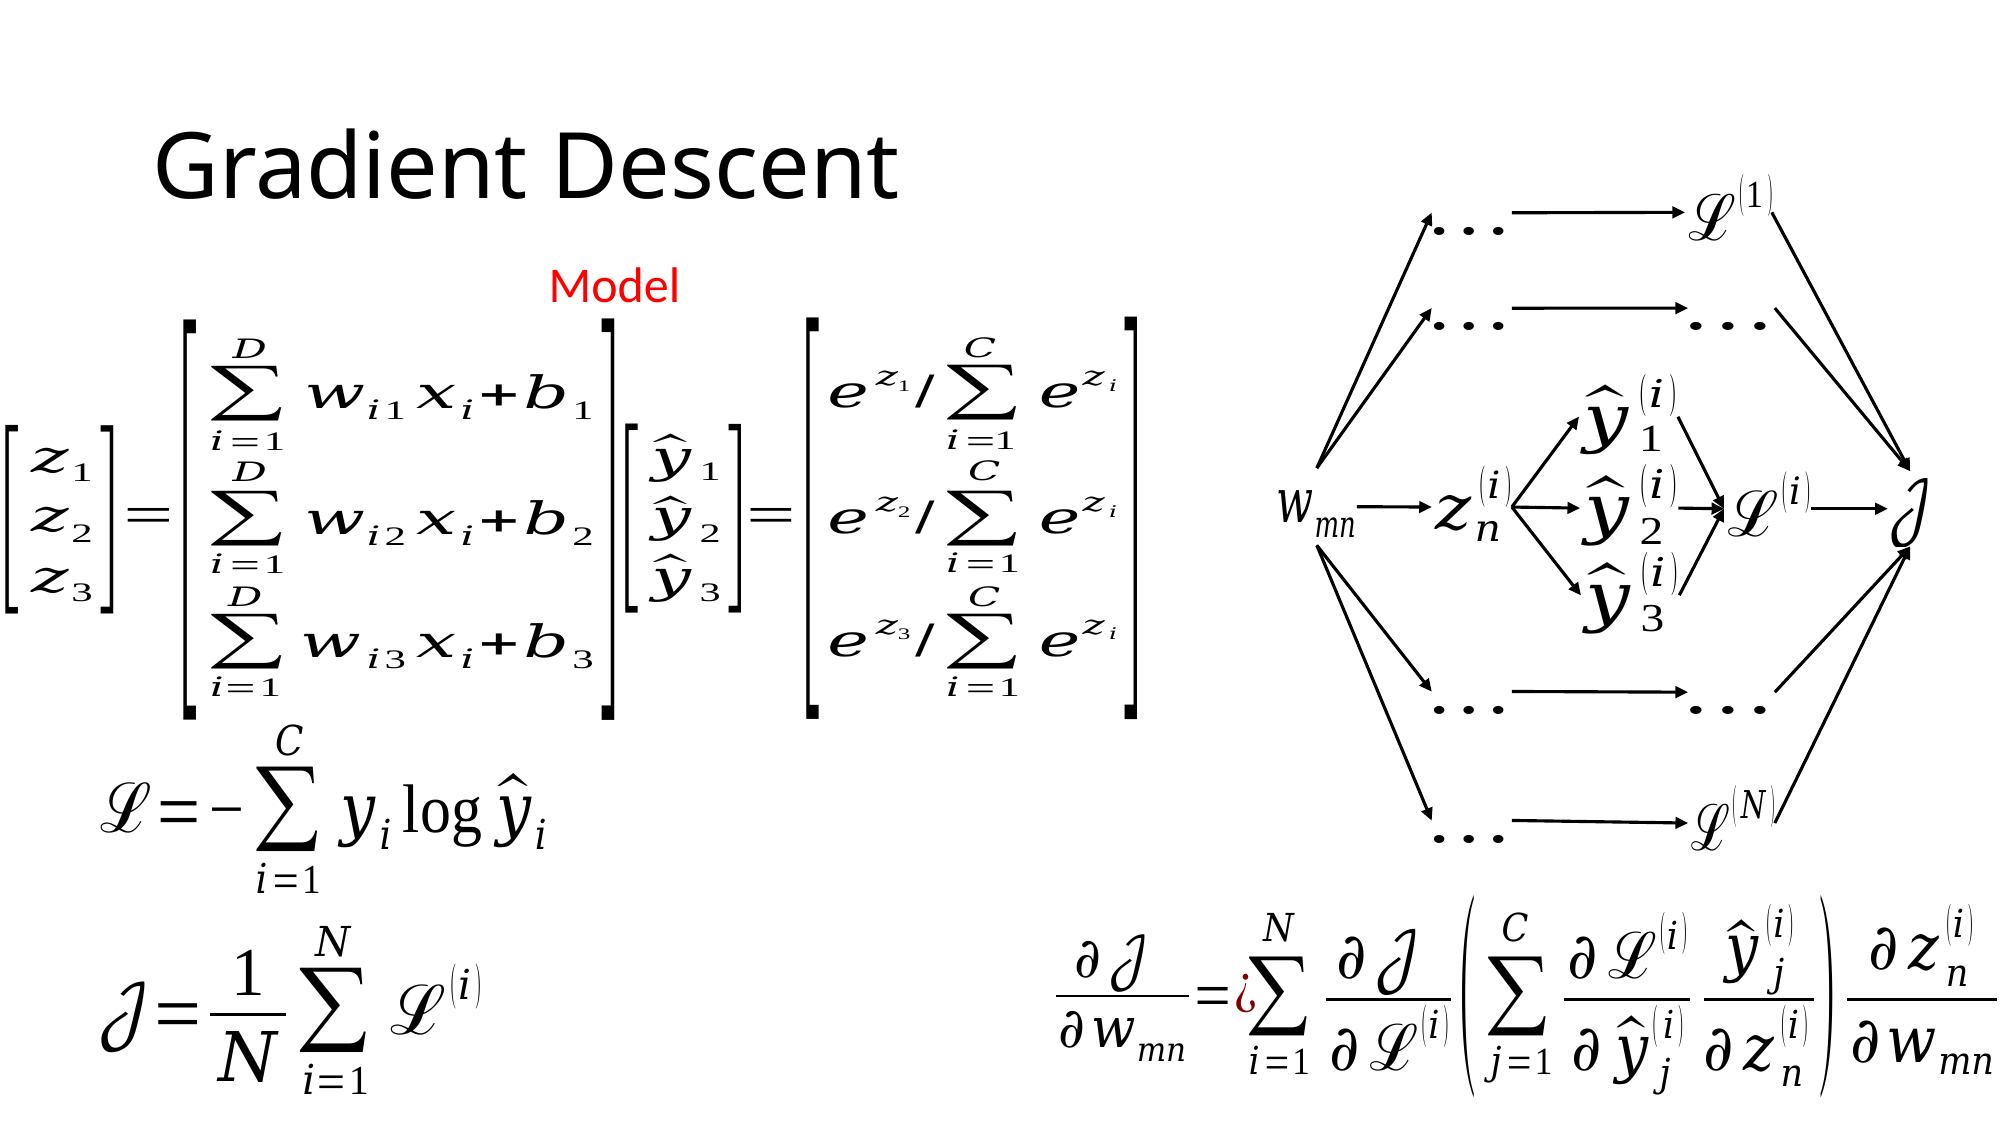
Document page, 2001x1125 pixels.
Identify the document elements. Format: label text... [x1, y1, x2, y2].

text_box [1316, 545, 1432, 821]
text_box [1316, 308, 1432, 469]
text_box Model [521, 245, 708, 321]
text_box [1316, 212, 1432, 308]
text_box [1774, 308, 1911, 471]
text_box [1511, 820, 1688, 824]
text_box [1679, 508, 1724, 596]
title Gradient Descent [137, 59, 1863, 278]
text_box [1774, 693, 1911, 824]
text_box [1771, 212, 1910, 471]
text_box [1511, 507, 1581, 596]
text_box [1677, 416, 1724, 509]
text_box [1774, 546, 1911, 693]
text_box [1511, 416, 1579, 507]
